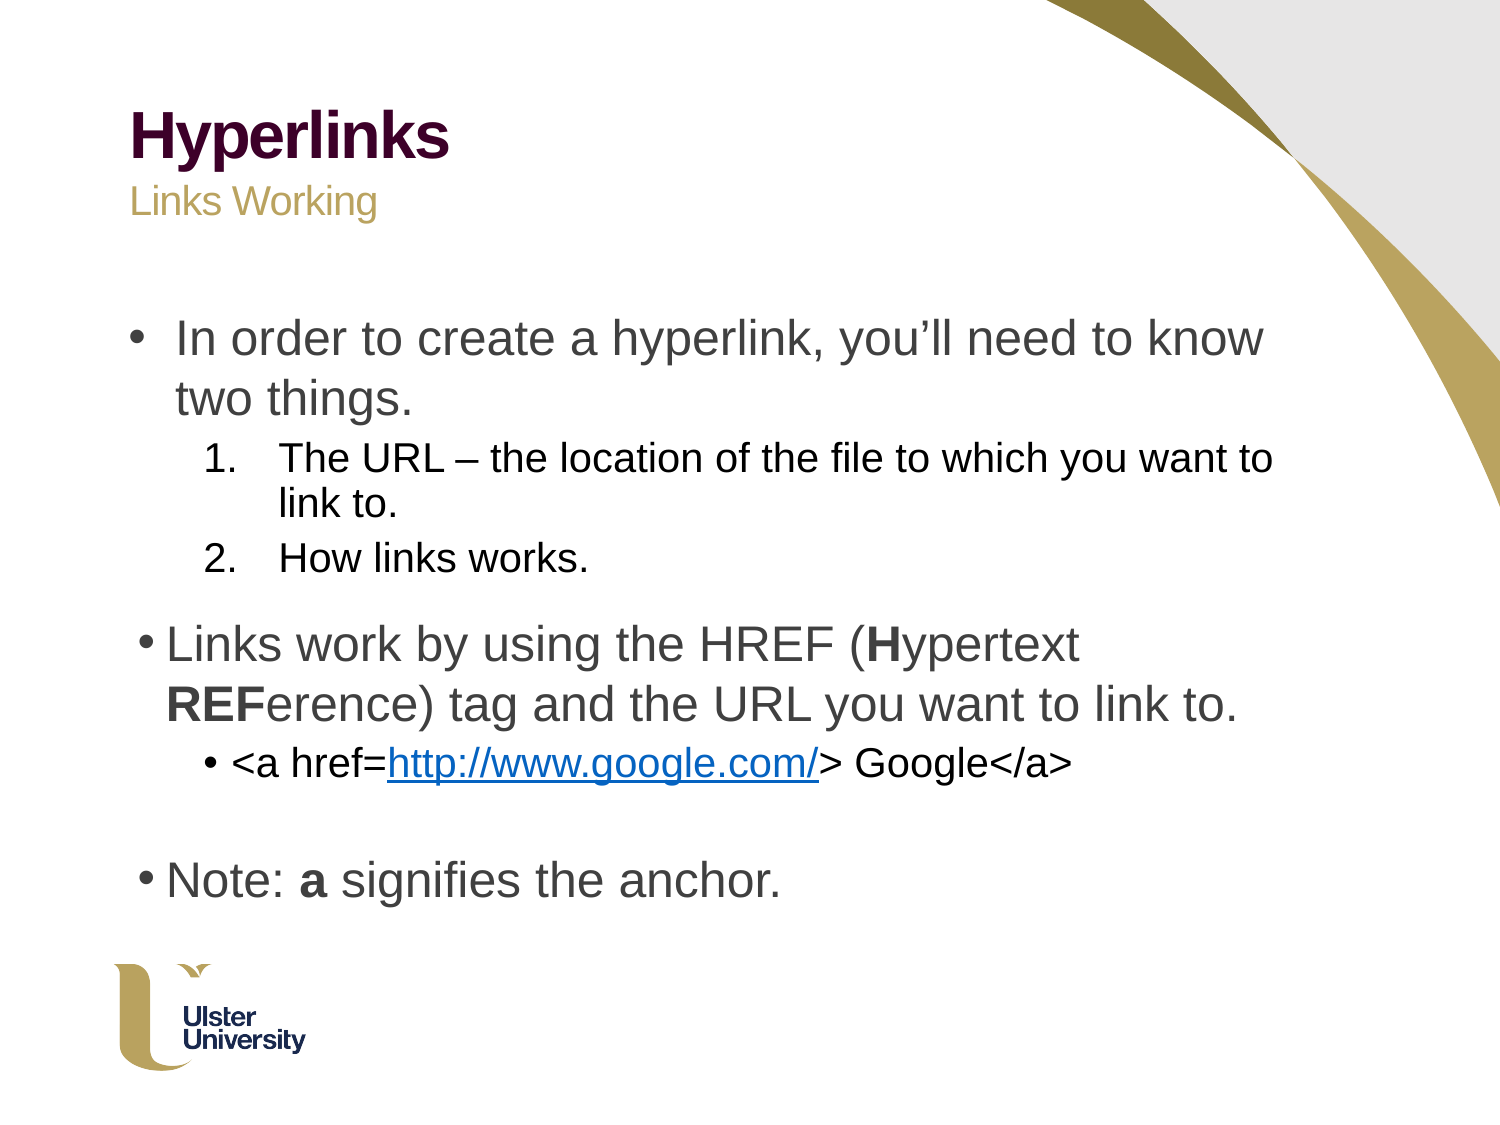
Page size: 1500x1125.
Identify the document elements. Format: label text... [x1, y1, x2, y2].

list Links Working [114, 172, 1266, 270]
picture [113, 964, 306, 1071]
list Hyperlinks [114, 94, 1173, 172]
list In order to create a hyperlink, you’ll need to know two things. The URL – the location of the file to which you want to link to. How links works. Links work by using the HREF (Hypertext REFerence) tag and the URL you want to link to. <a href=http://www.google.com/> Google</a> Note: a signifies the anchor. [113, 298, 1344, 933]
